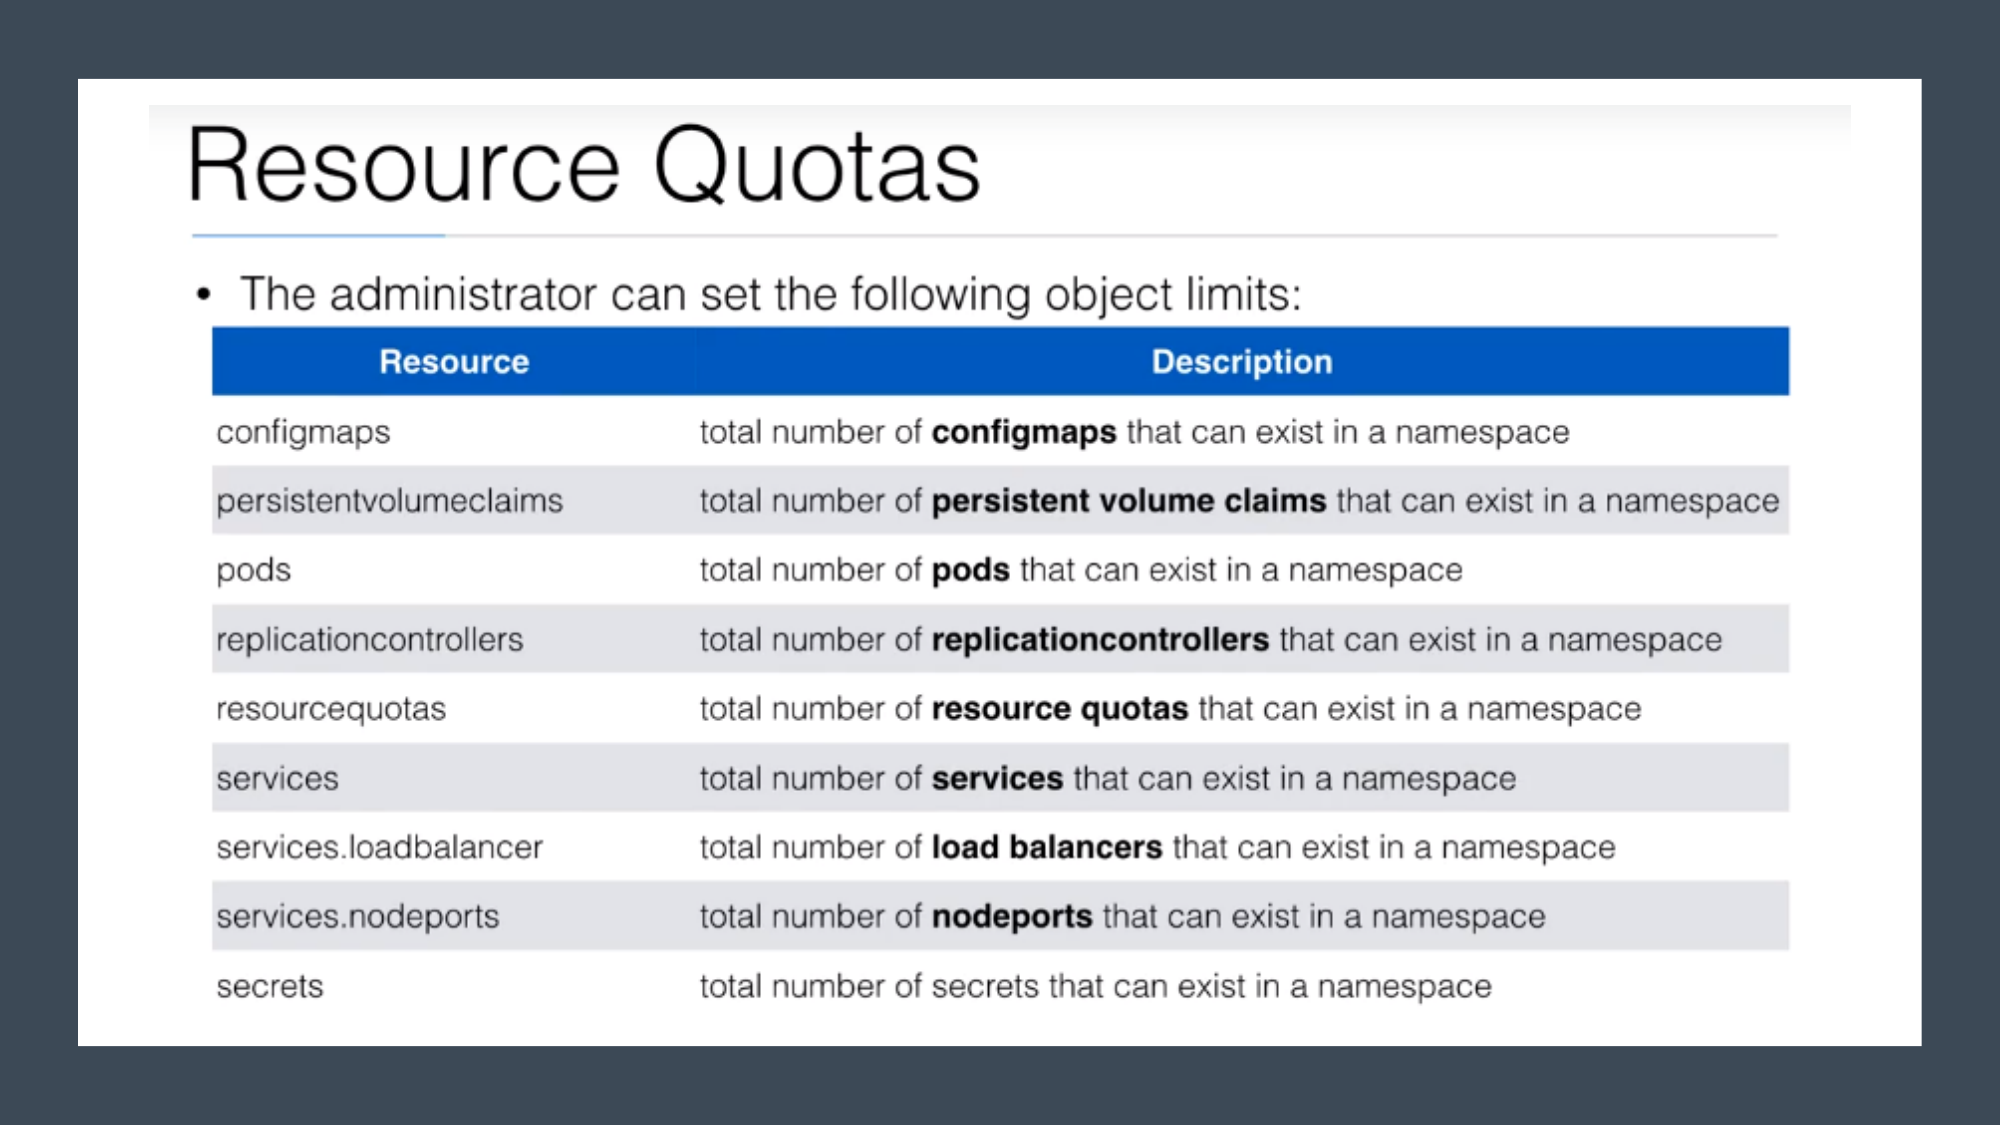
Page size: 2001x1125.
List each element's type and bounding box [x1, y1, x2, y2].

text_box [77, 78, 1923, 1047]
picture [149, 105, 1851, 1020]
text_box [0, 0, 2000, 1125]
